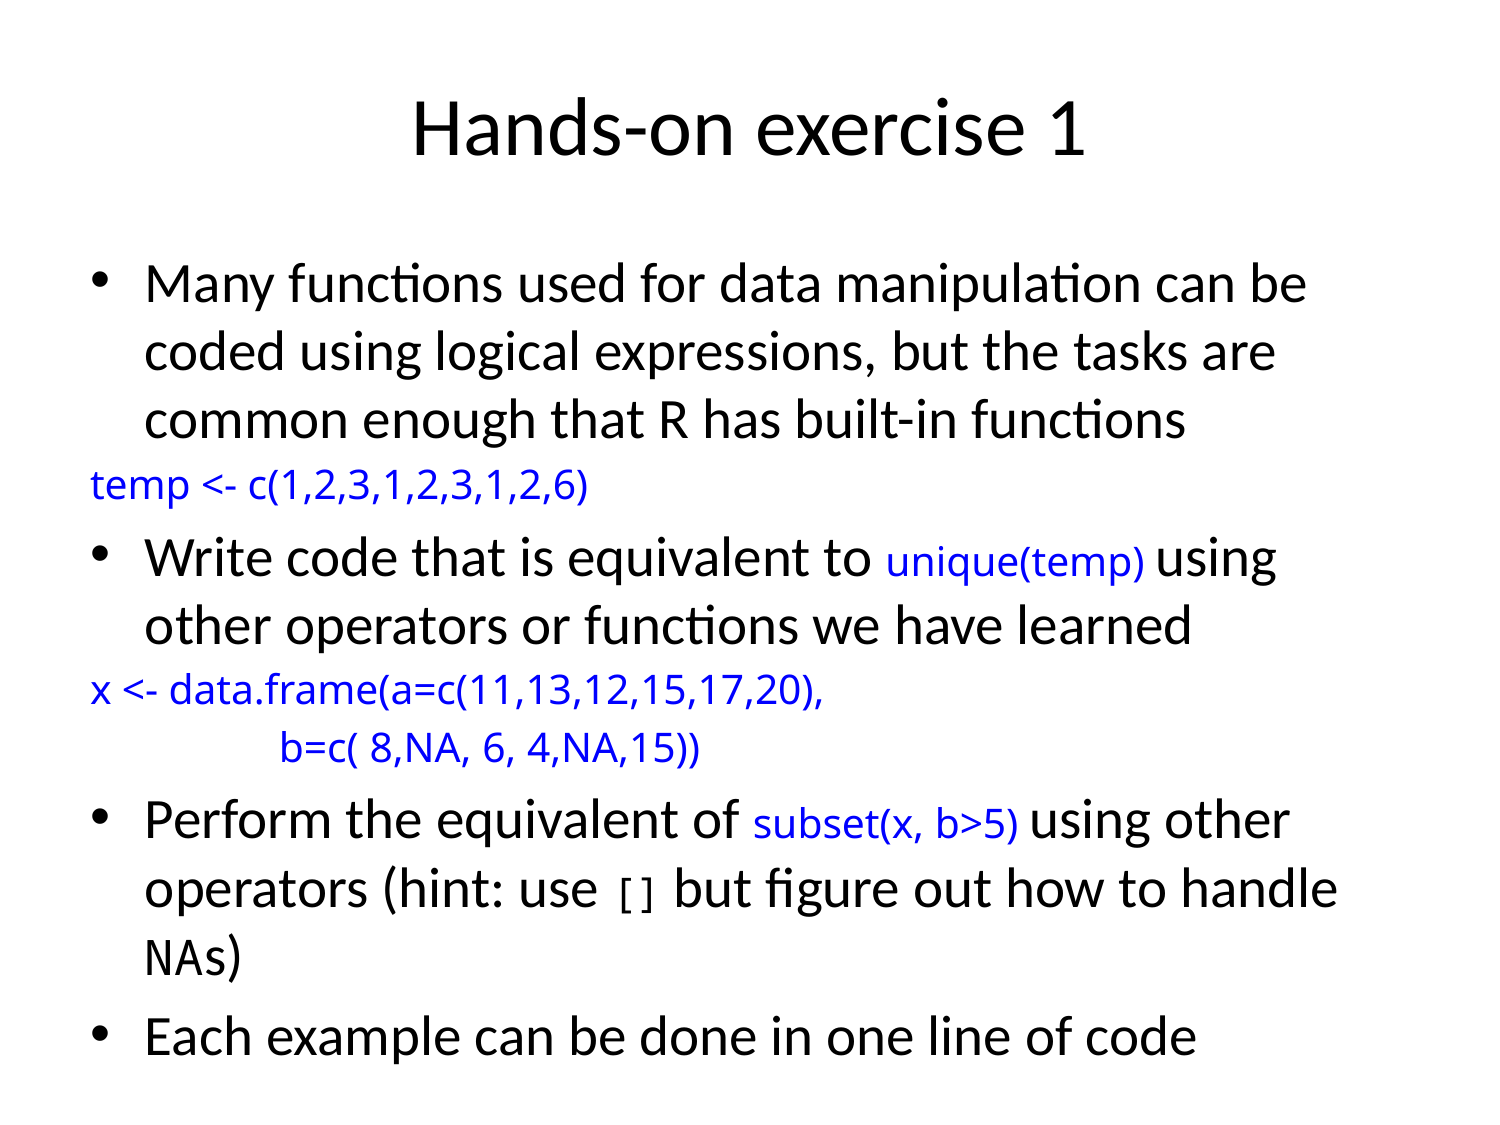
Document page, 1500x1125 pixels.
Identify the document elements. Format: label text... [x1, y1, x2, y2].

title Hands-on exercise 1 [75, 45, 1425, 200]
list Many functions used for data manipulation can be coded using logical expressions, but the tasks are common enough that R has built-in functions temp <- c(1,2,3,1,2,3,1,2,6) Write code that is equivalent to unique(temp) using other operators or functions we have learned x <- data.frame(a=c(11,13,12,15,17,20), b=c( 8,NA, 6, 4,NA,15)) Perform the equivalent of subset(x, b>5) using other operators (hint: use [] but figure out how to handle NAs) Each example can be done in one line of code [75, 237, 1425, 1075]
